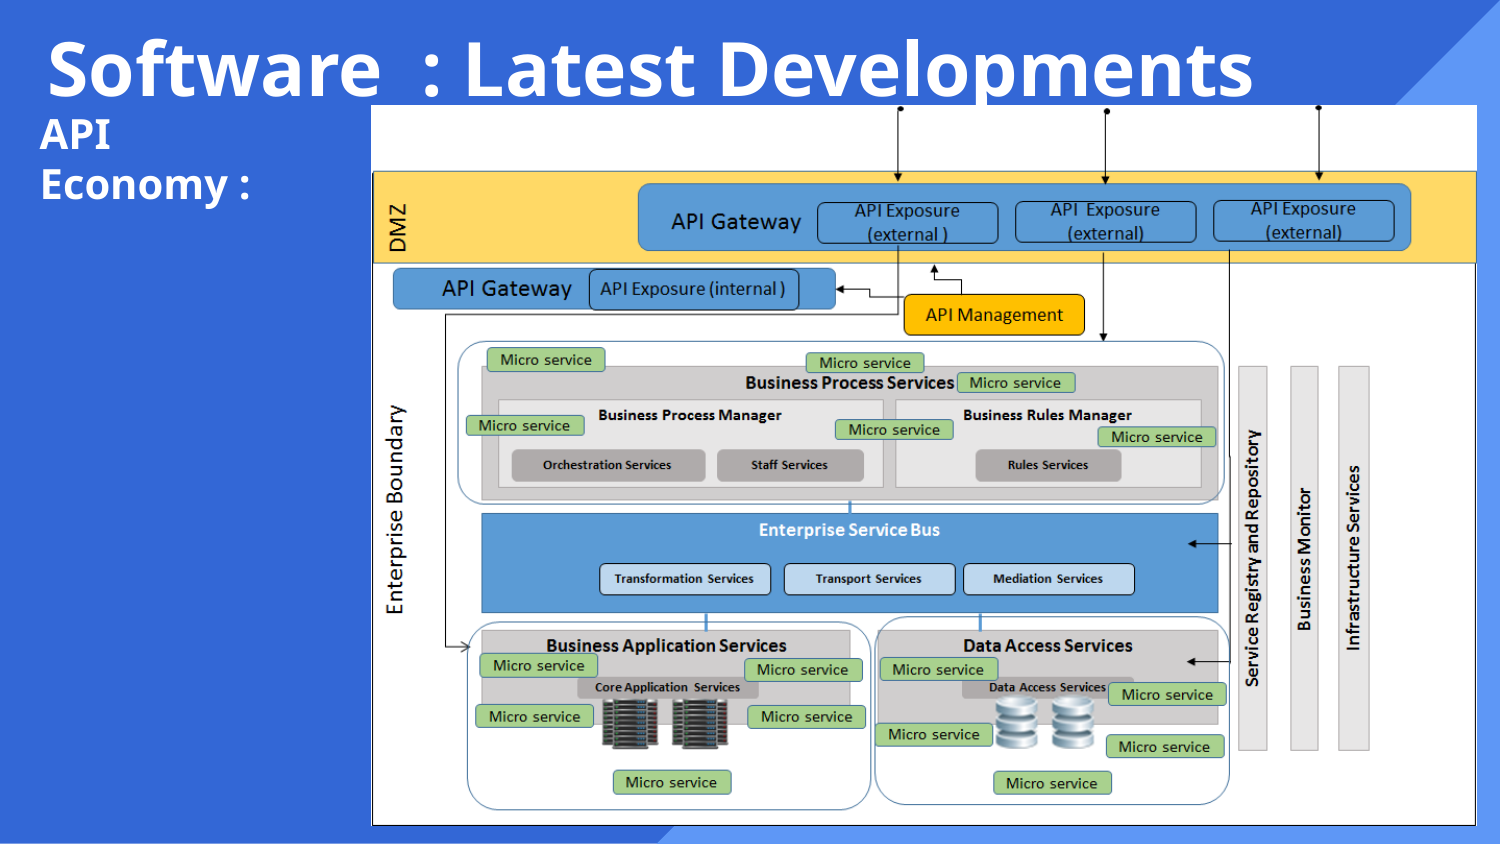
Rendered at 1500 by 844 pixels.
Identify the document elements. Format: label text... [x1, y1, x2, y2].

text_box Software : Latest Developments [32, 5, 1500, 131]
picture [370, 105, 1478, 826]
text_box API Economy : [24, 92, 345, 183]
